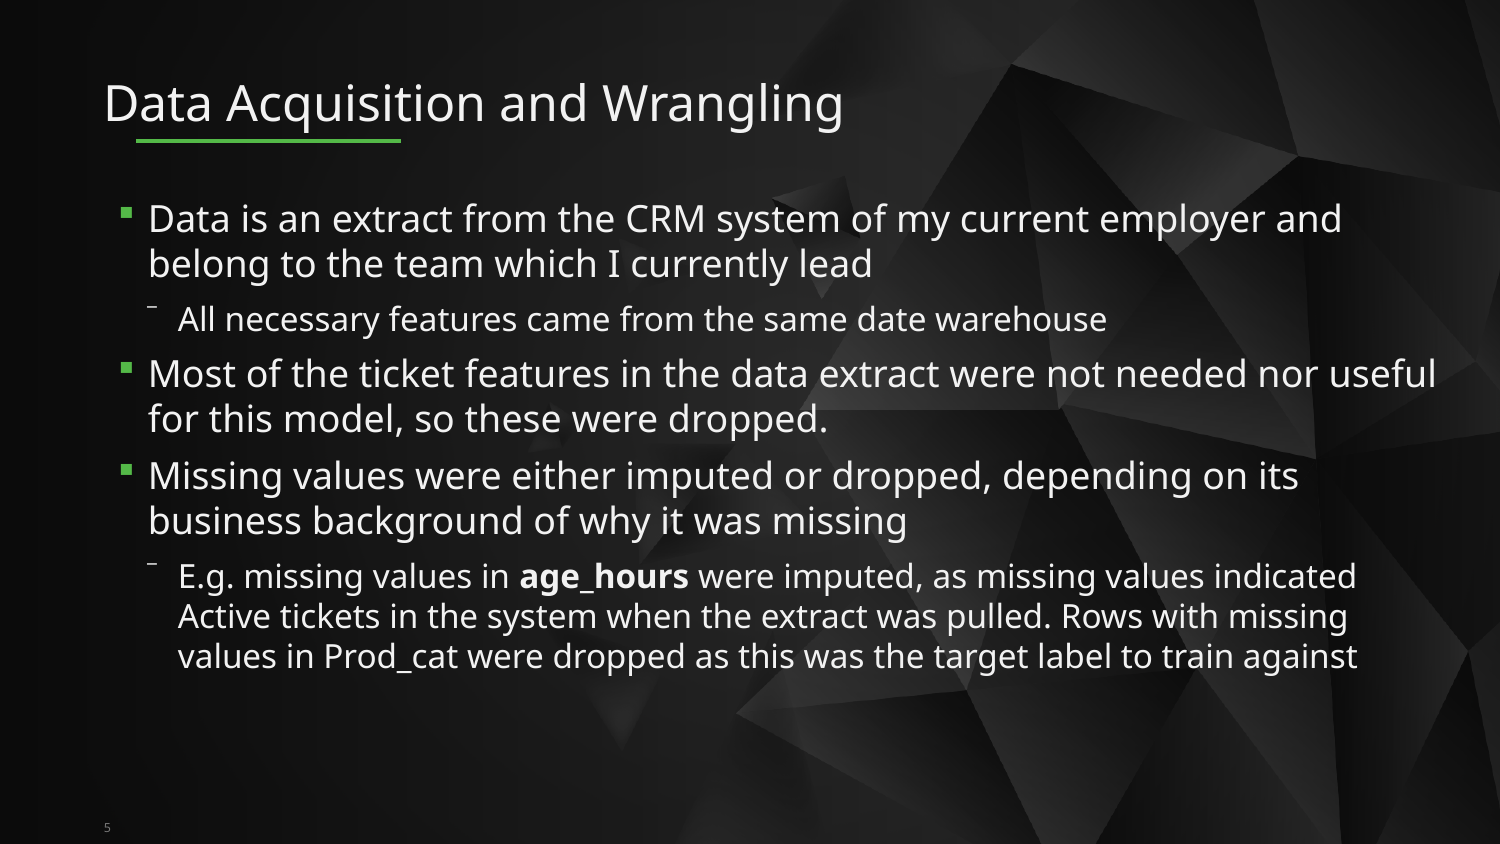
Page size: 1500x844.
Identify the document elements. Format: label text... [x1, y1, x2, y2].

slide_number 5 [103, 811, 129, 844]
title Data Acquisition and Wrangling [103, 24, 1452, 187]
picture [0, 0, 1500, 844]
text_box Data is an extract from the CRM system of my current employer and belong to the team which I currently lead All necessary features came from the same date warehouse Most of the ticket features in the data extract were not needed nor useful for this model, so these were dropped. Missing values were either imputed or dropped, depending on its business background of why it was missing E.g. missing values in age_hours were imputed, as missing values indicated Active tickets in the system when the extract was pulled. Rows with missing values in Prod_cat were dropped as this was the target label to train against [103, 187, 1464, 786]
